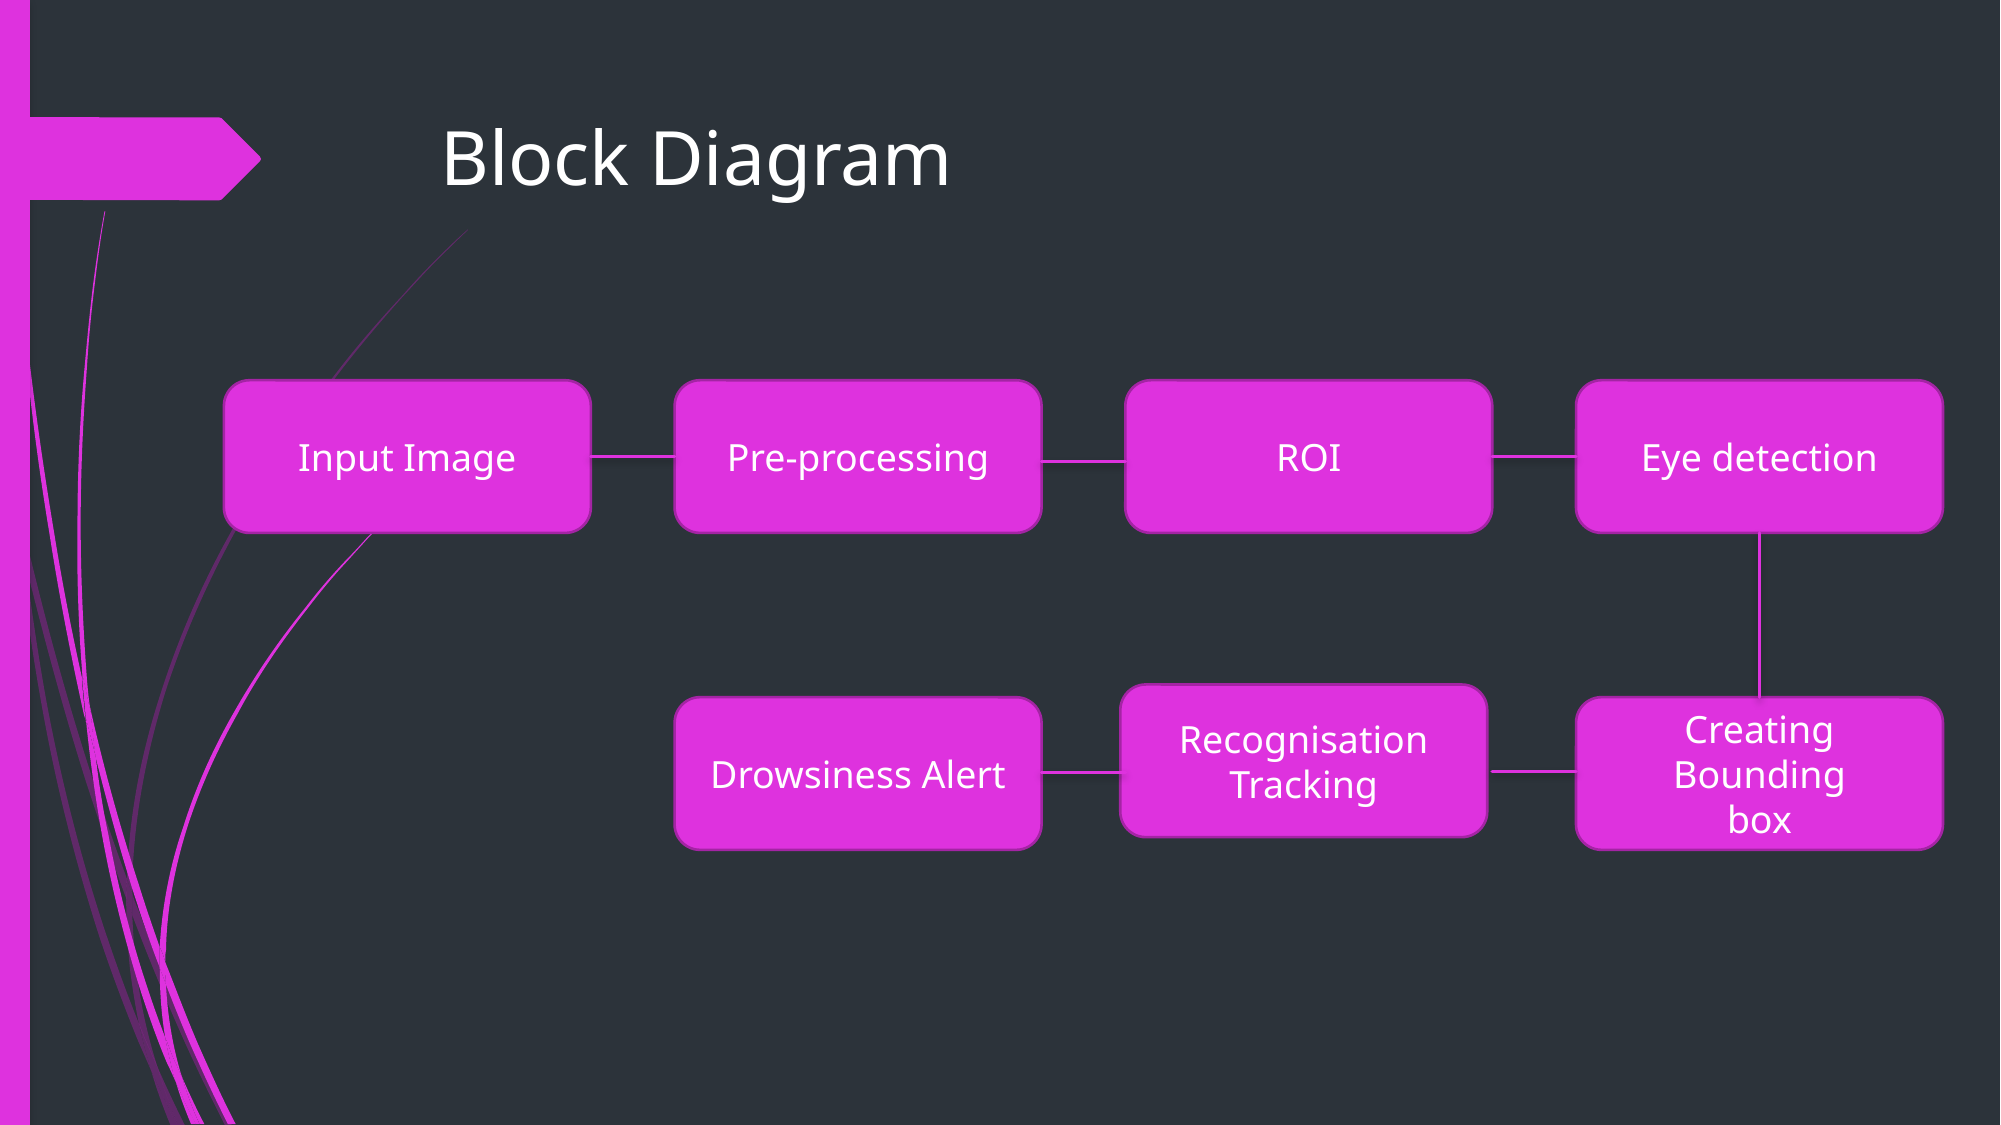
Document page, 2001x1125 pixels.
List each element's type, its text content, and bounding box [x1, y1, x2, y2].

text_box Eye detection [1574, 378, 1945, 535]
text_box Creating Bounding box [1574, 695, 1945, 852]
text_box Drowsiness Alert [673, 695, 1043, 852]
title Block Diagram [425, 102, 1888, 313]
text_box Recognisation Tracking [1118, 683, 1489, 839]
text_box Pre-processing [673, 378, 1043, 535]
text_box ROI [1123, 378, 1494, 535]
text_box Input Image [222, 378, 593, 535]
